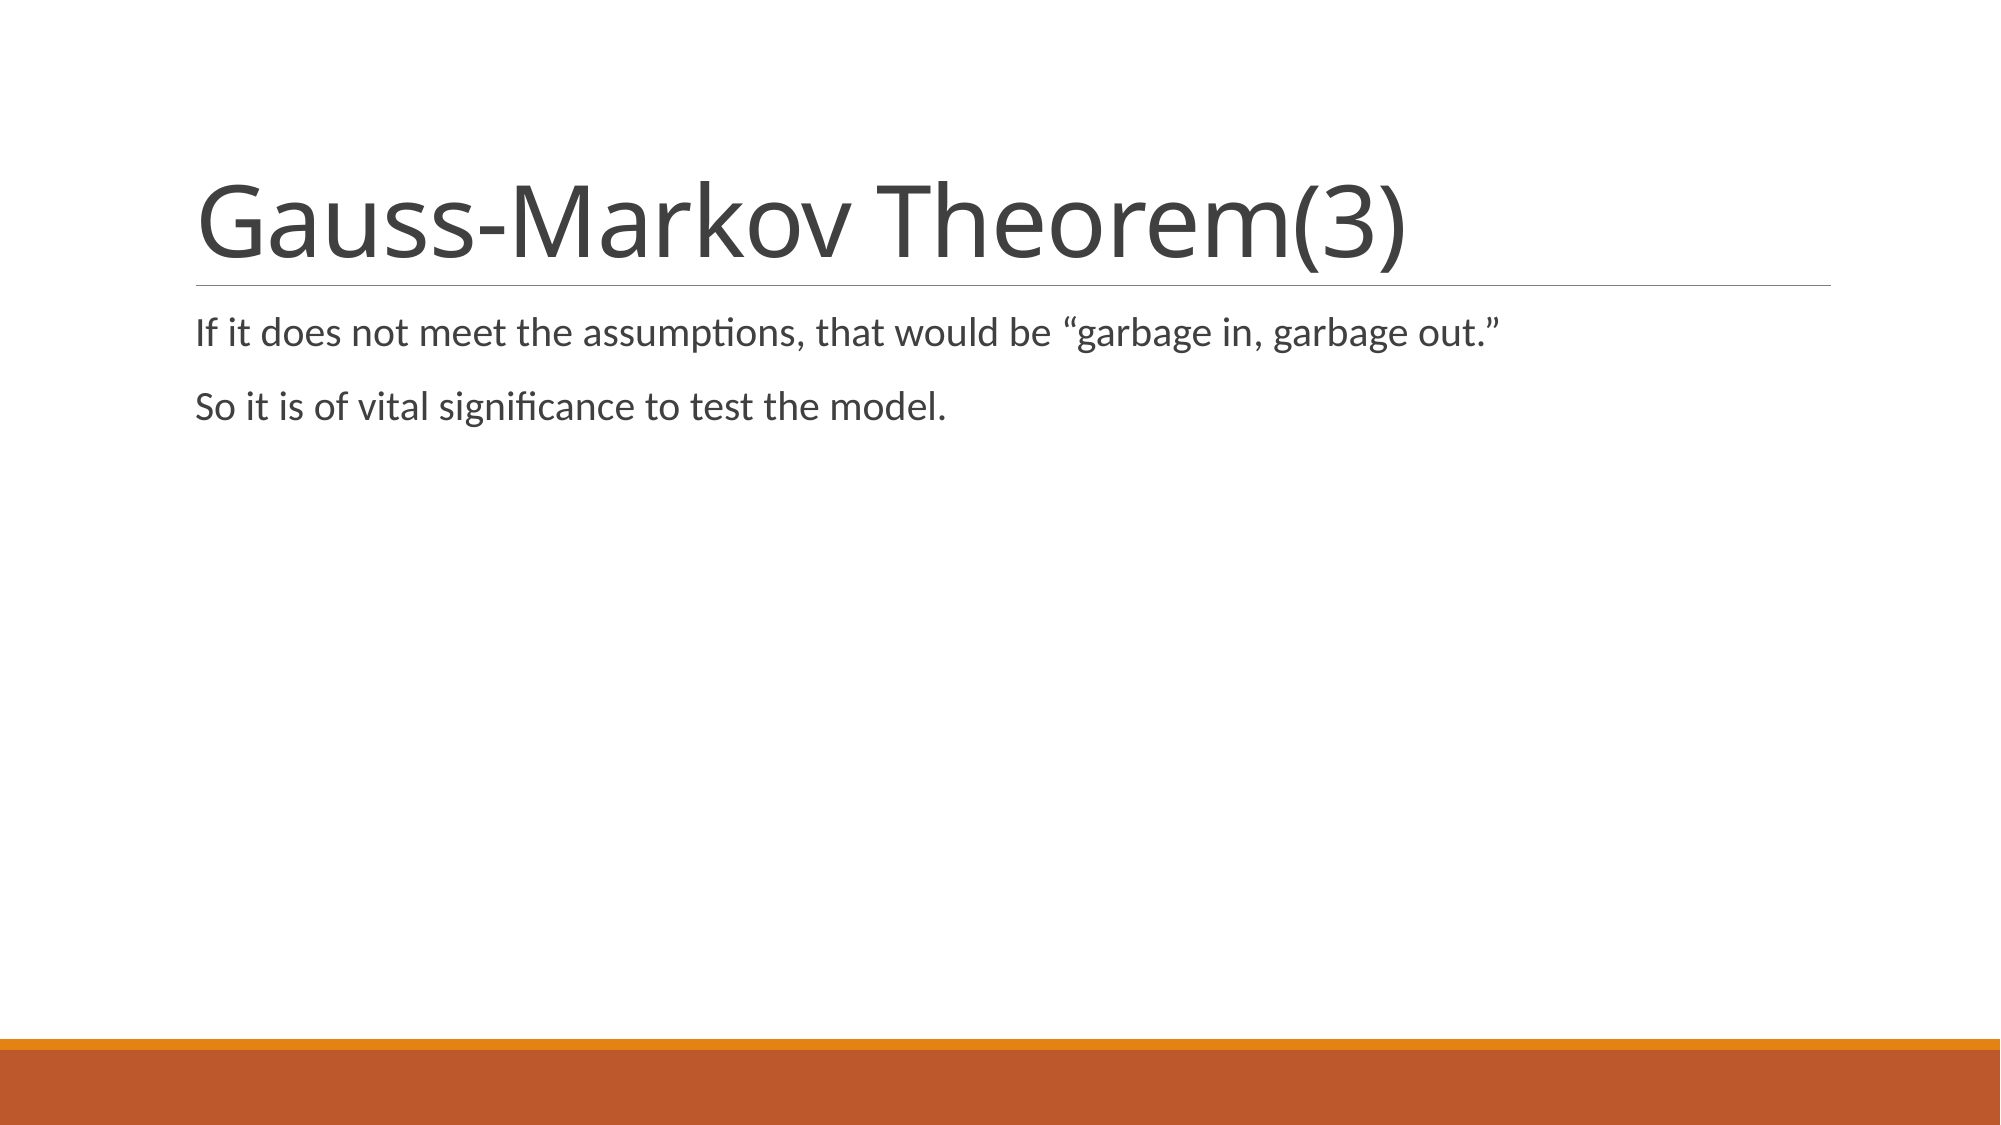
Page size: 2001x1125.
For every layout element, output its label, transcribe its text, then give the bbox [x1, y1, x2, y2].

list If it does not meet the assumptions, that would be “garbage in, garbage out.” So it is of vital significance to test the model. [180, 302, 1830, 963]
title Gauss-Markov Theorem(3) [180, 47, 1830, 285]
